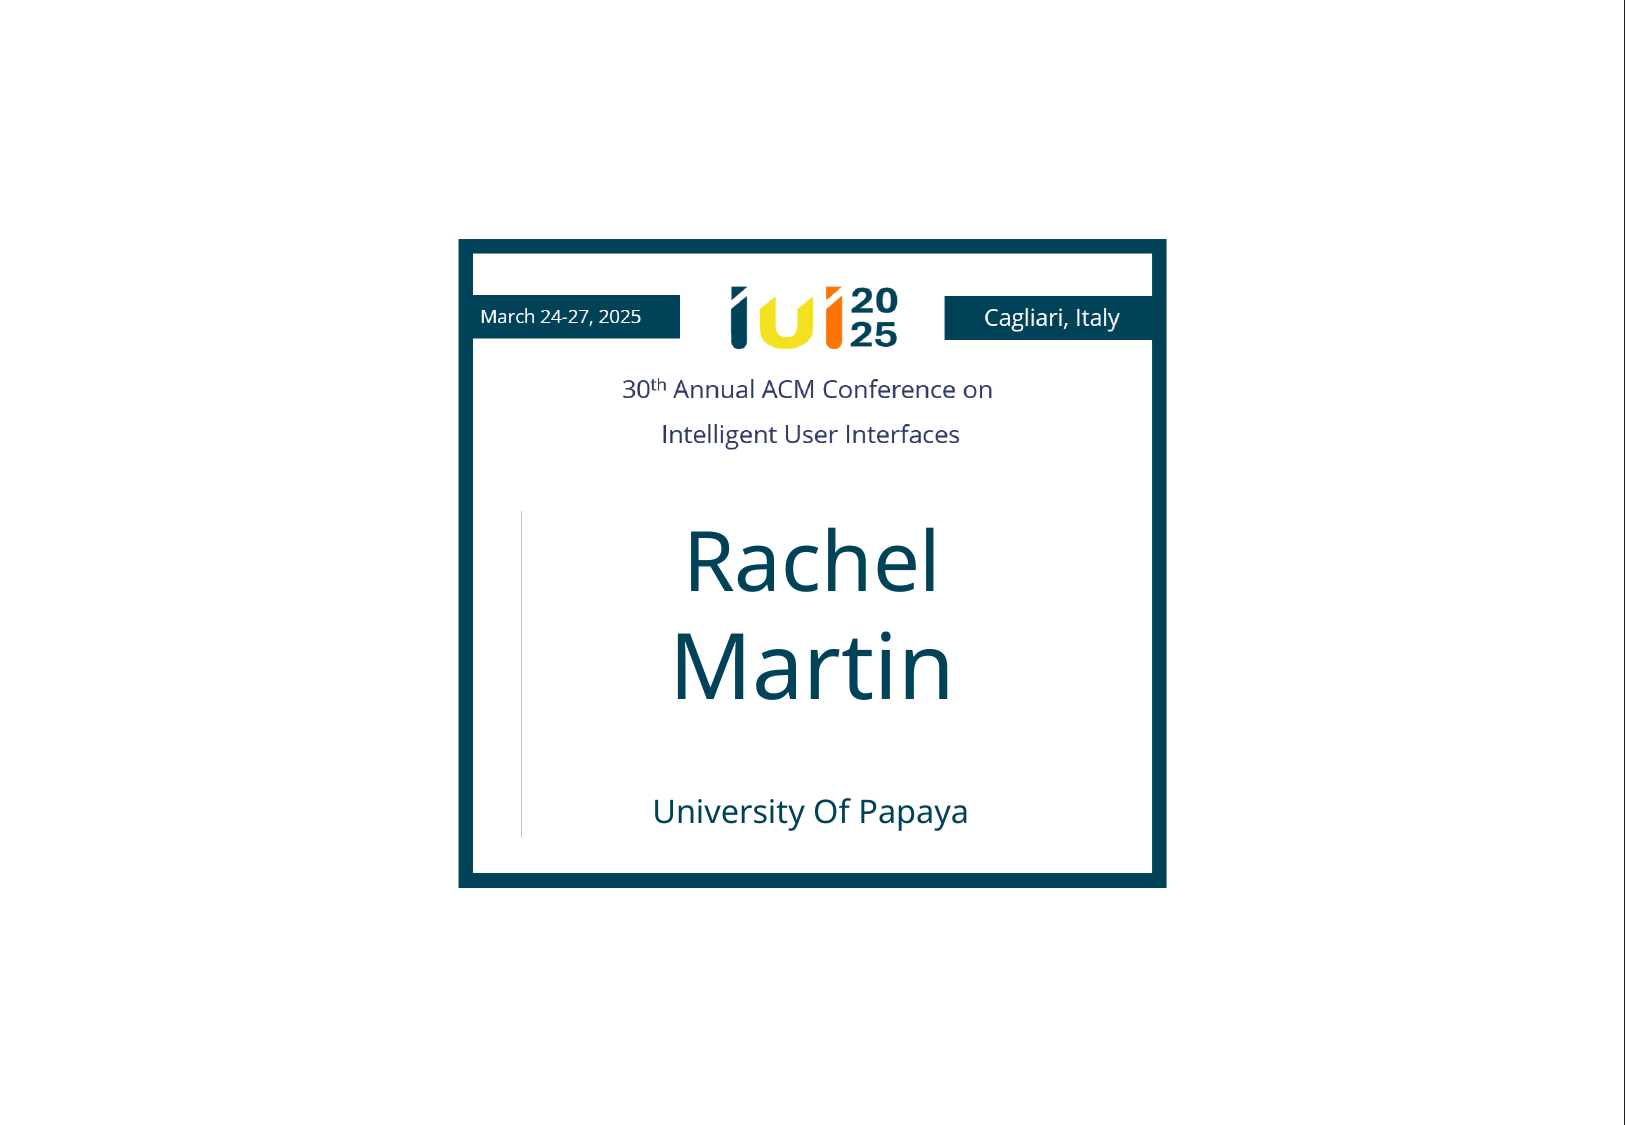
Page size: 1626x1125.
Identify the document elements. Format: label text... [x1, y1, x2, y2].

text_box Rachel Martin [654, 501, 971, 726]
text_box University Of Papaya [637, 784, 985, 838]
picture [0, 0, 1625, 1125]
